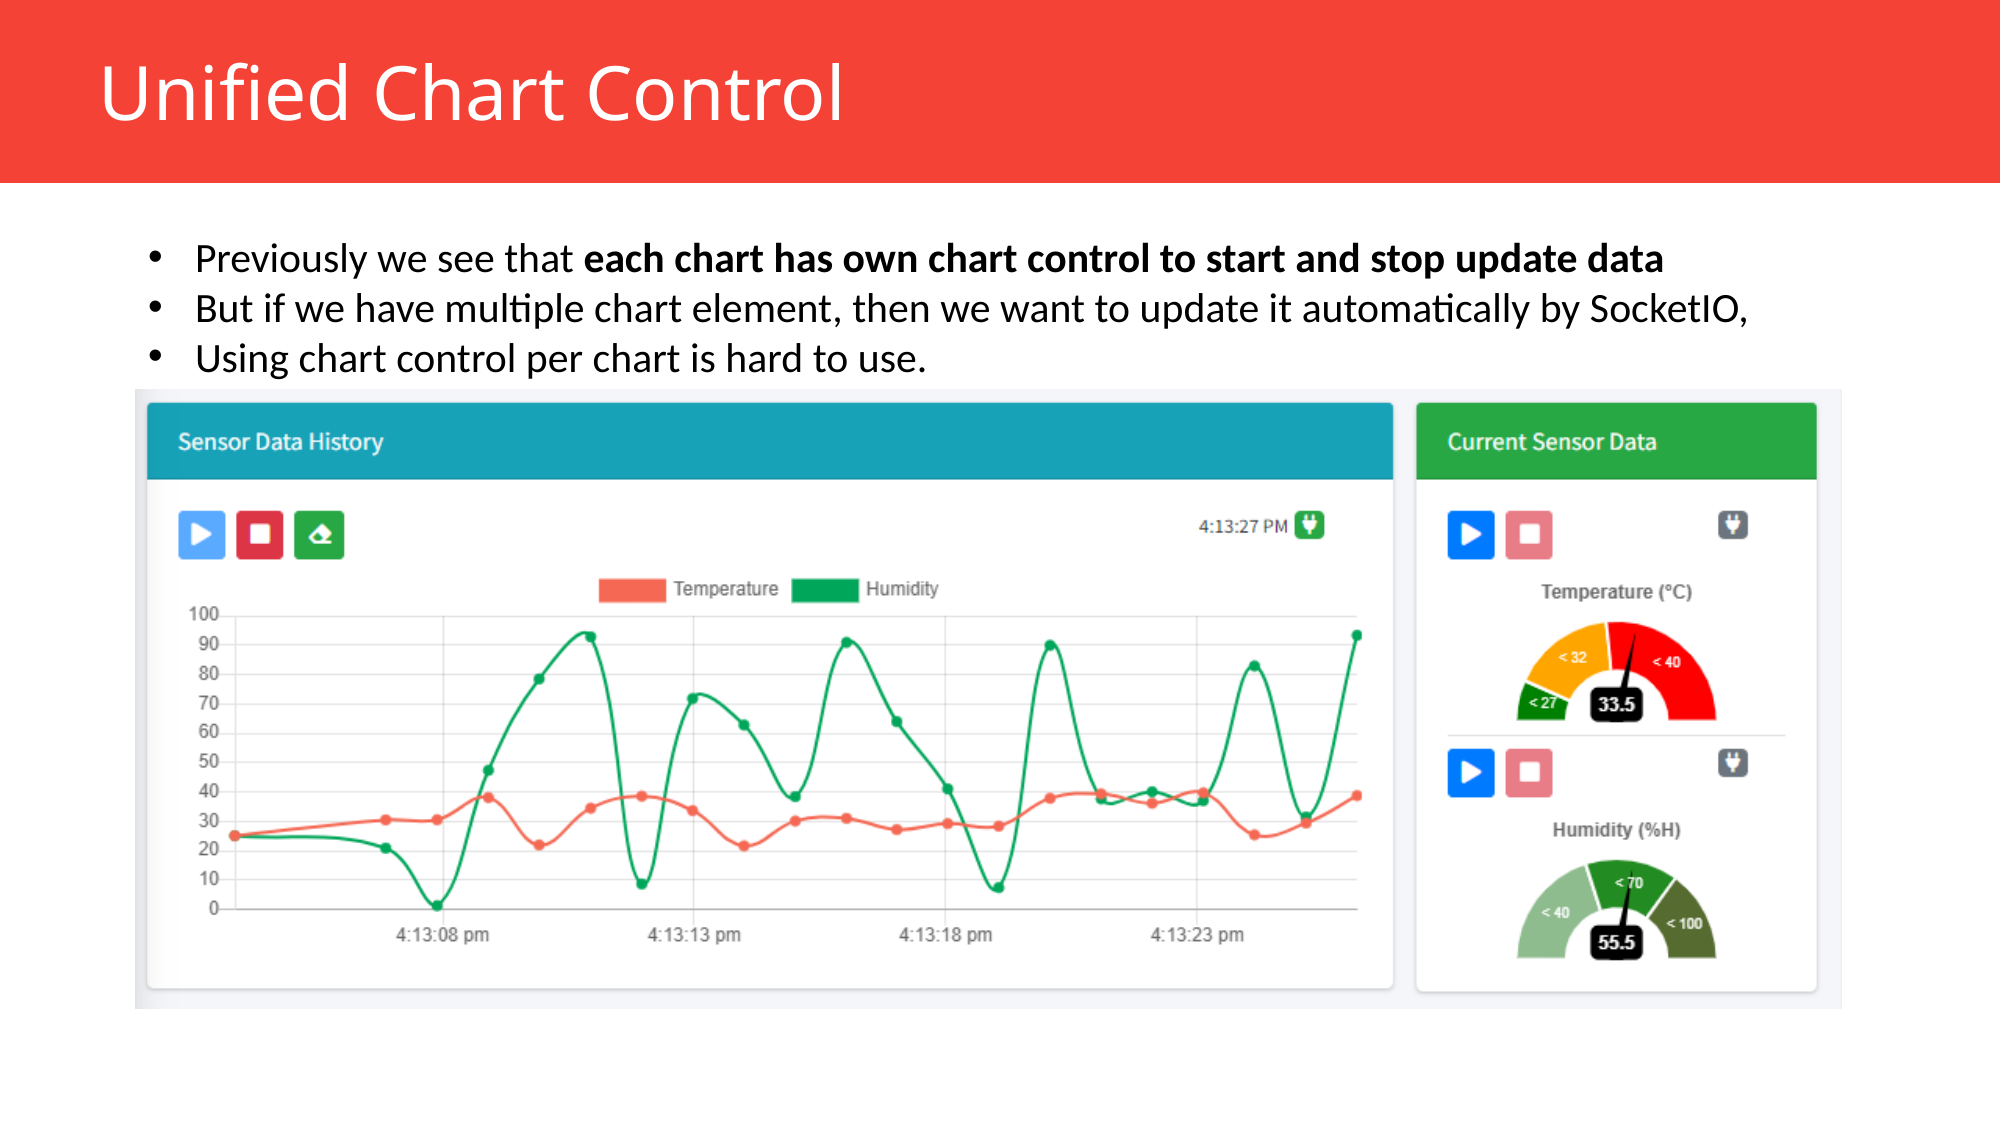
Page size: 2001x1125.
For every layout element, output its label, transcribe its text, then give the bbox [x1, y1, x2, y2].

text_box [0, 0, 2000, 184]
picture [135, 389, 1842, 1009]
text_box Previously we see that each chart has own chart control to start and stop update data But if we have multiple chart element, then we want to update it automatically by SocketIO, Using chart control per chart is hard to use. [133, 223, 1765, 389]
text_box Unified Chart Control [84, 37, 862, 143]
